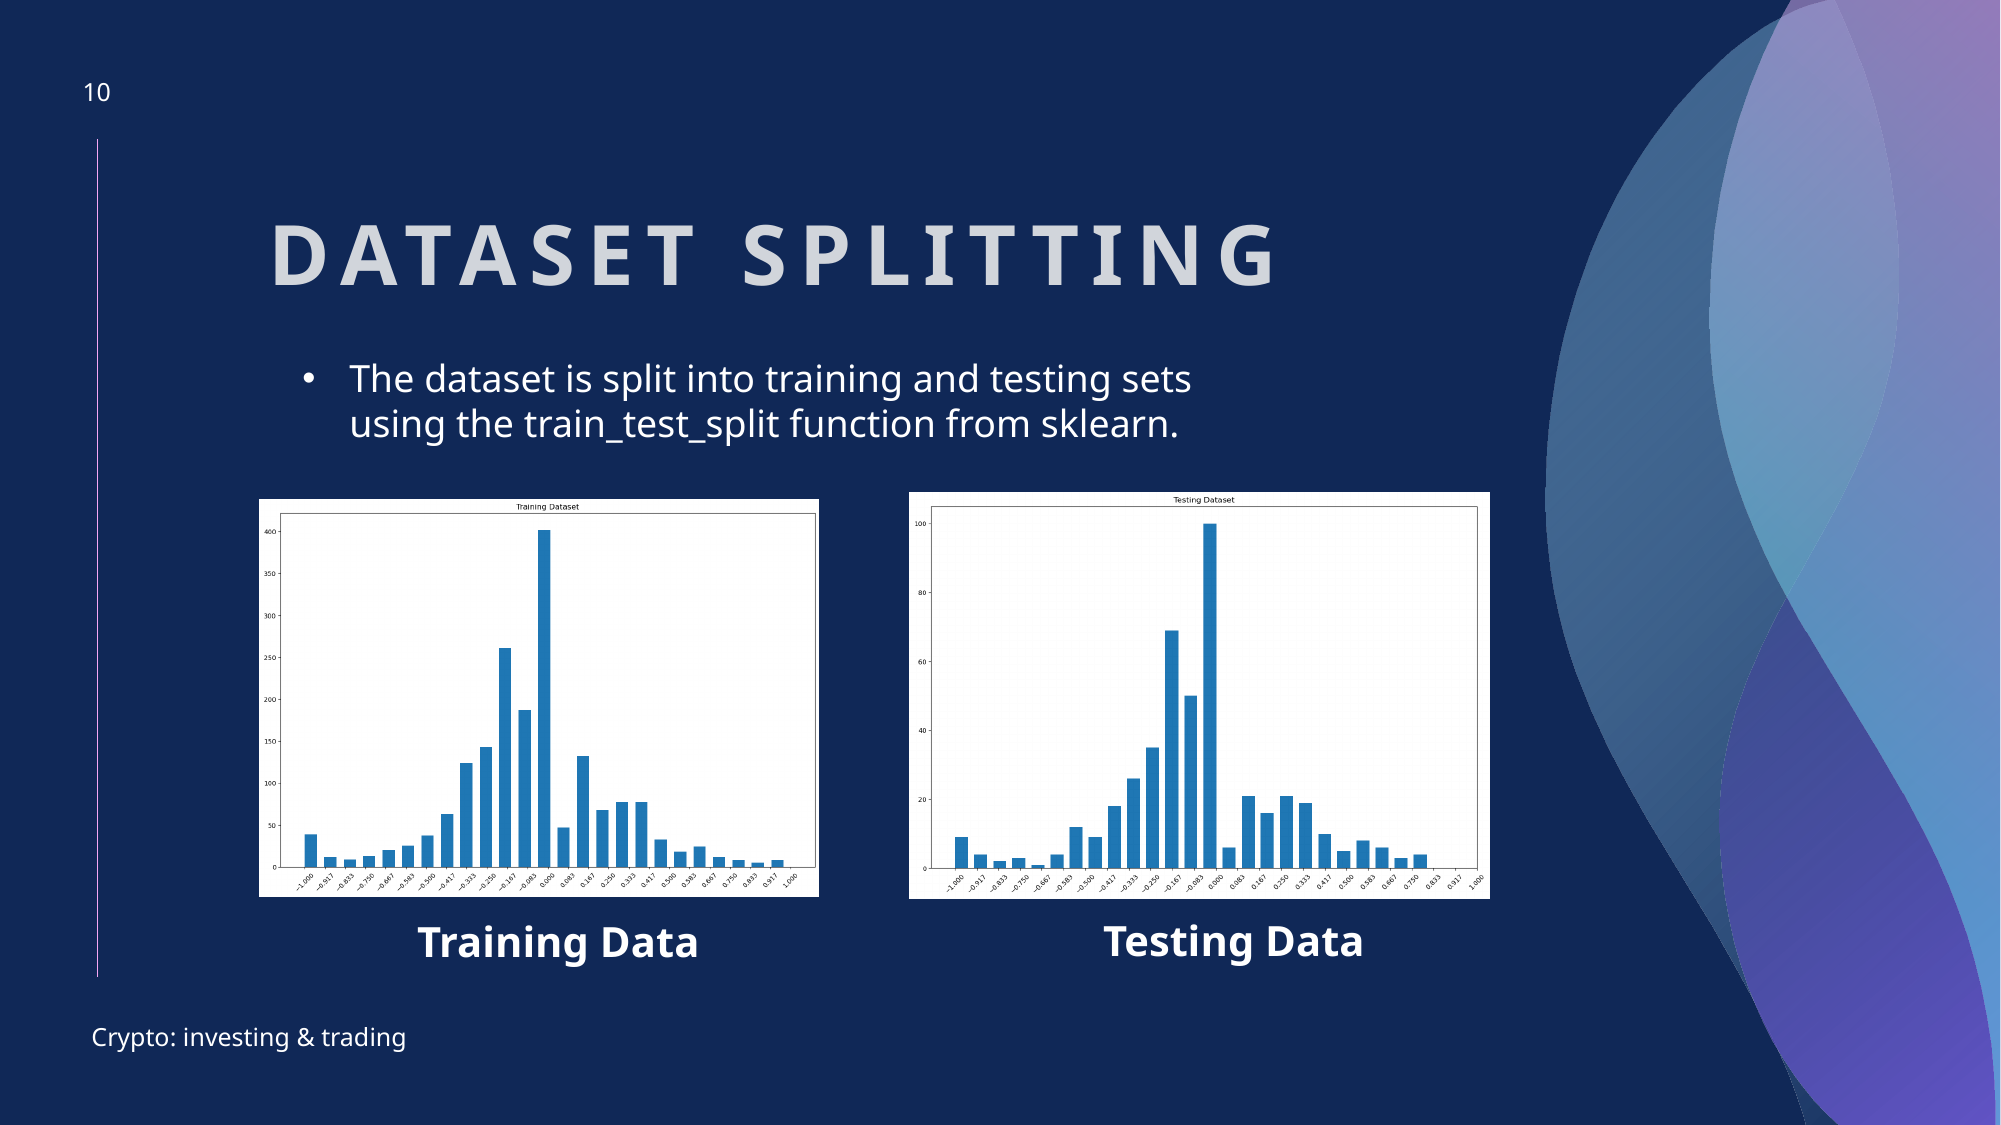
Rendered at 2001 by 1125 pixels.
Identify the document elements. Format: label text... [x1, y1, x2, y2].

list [909, 492, 1490, 899]
list Training Data [401, 914, 996, 996]
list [259, 499, 819, 897]
text_box The dataset is split into training and testing sets using the train_test_split function from sklearn. [287, 347, 1289, 453]
title Dataset Splitting [253, 135, 1710, 311]
footer Crypto: investing & trading [76, 1015, 459, 1061]
slide_number 10 [53, 67, 140, 119]
list Testing Data [1088, 912, 1683, 994]
